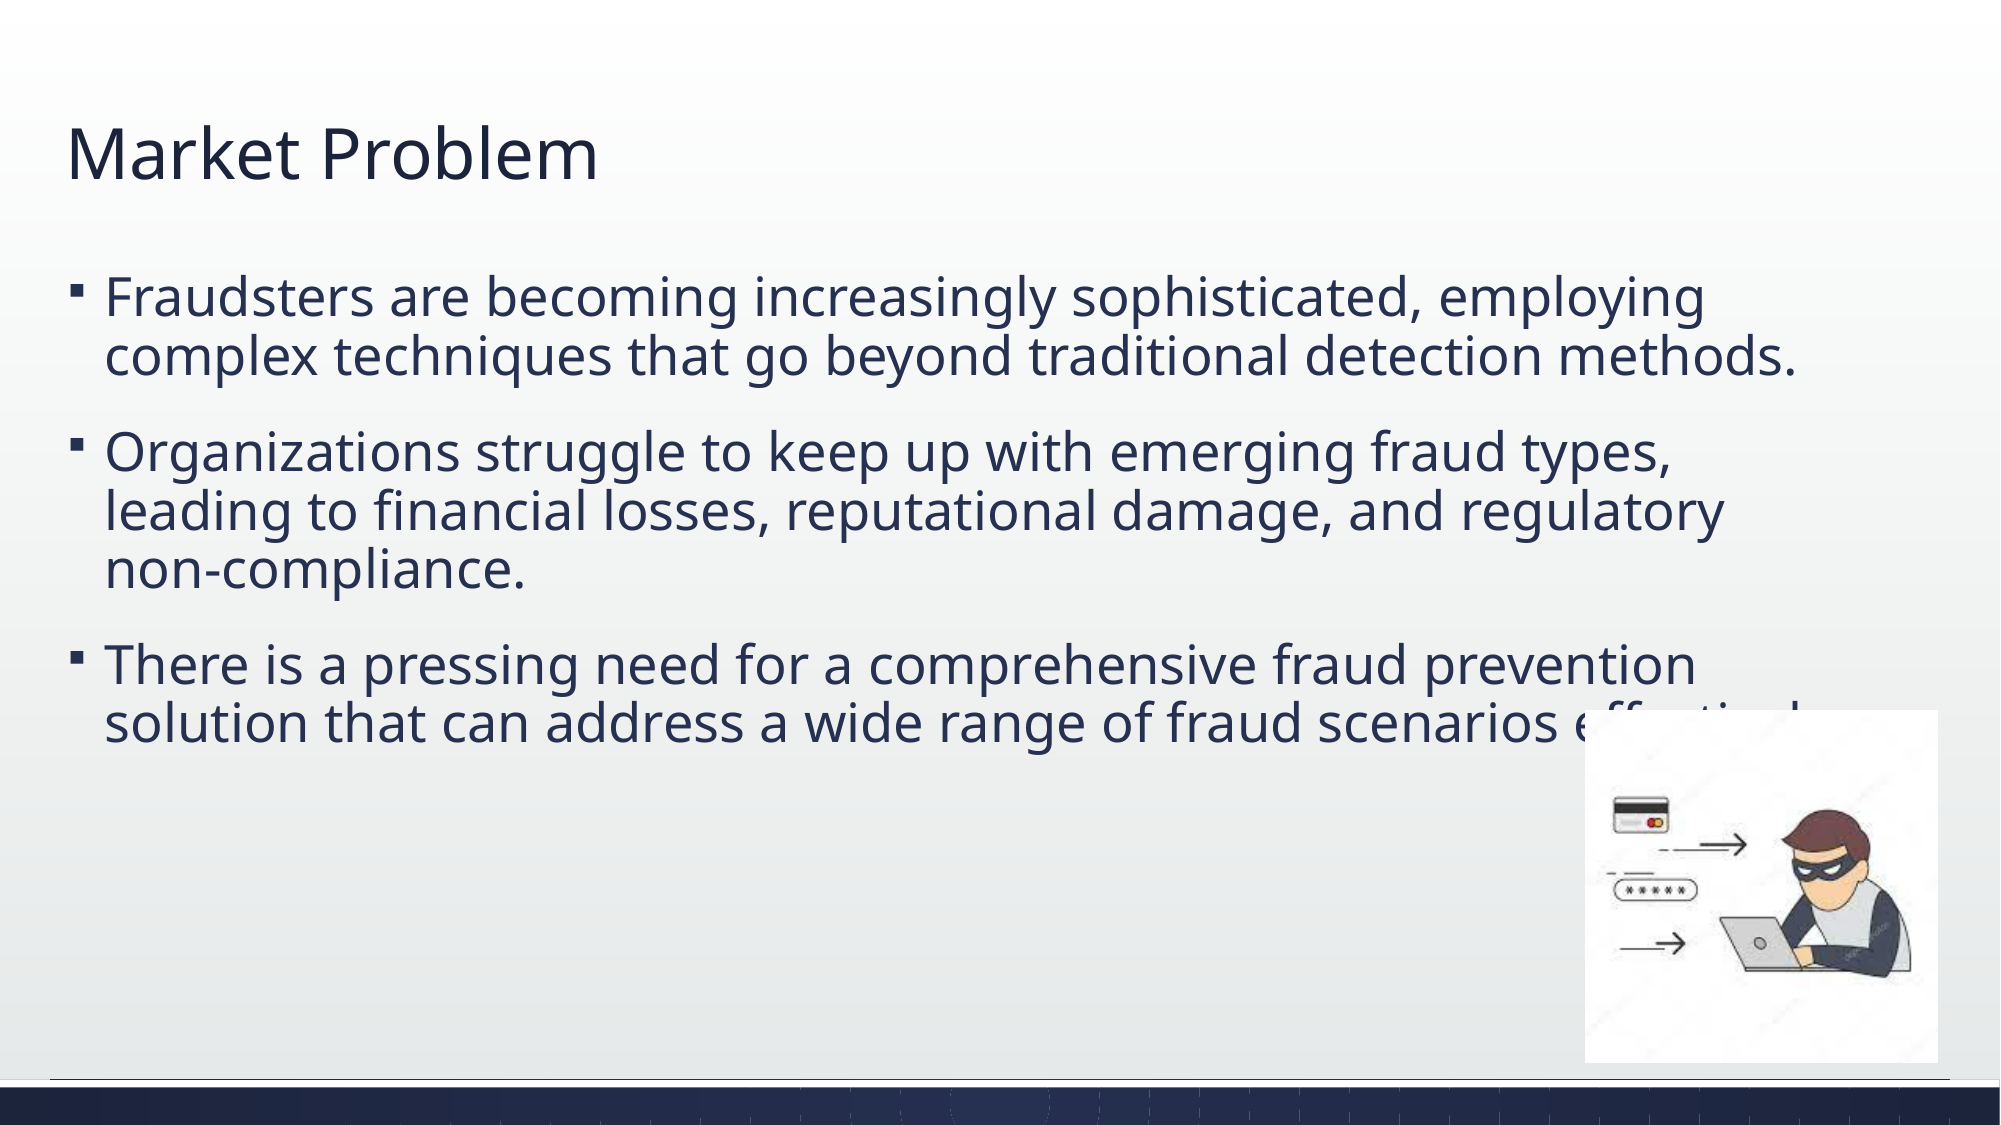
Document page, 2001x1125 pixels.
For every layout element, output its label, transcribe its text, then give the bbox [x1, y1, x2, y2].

list Fraudsters are becoming increasingly sophisticated, employing complex techniques that go beyond traditional detection methods. Organizations struggle to keep up with emerging fraud types, leading to financial losses, reputational damage, and regulatory non-compliance. There is a pressing need for a comprehensive fraud prevention solution that can address a wide range of fraud scenarios effectively. [44, 174, 1870, 1013]
picture [1585, 710, 1938, 1063]
title Market Problem [50, 0, 1610, 174]
